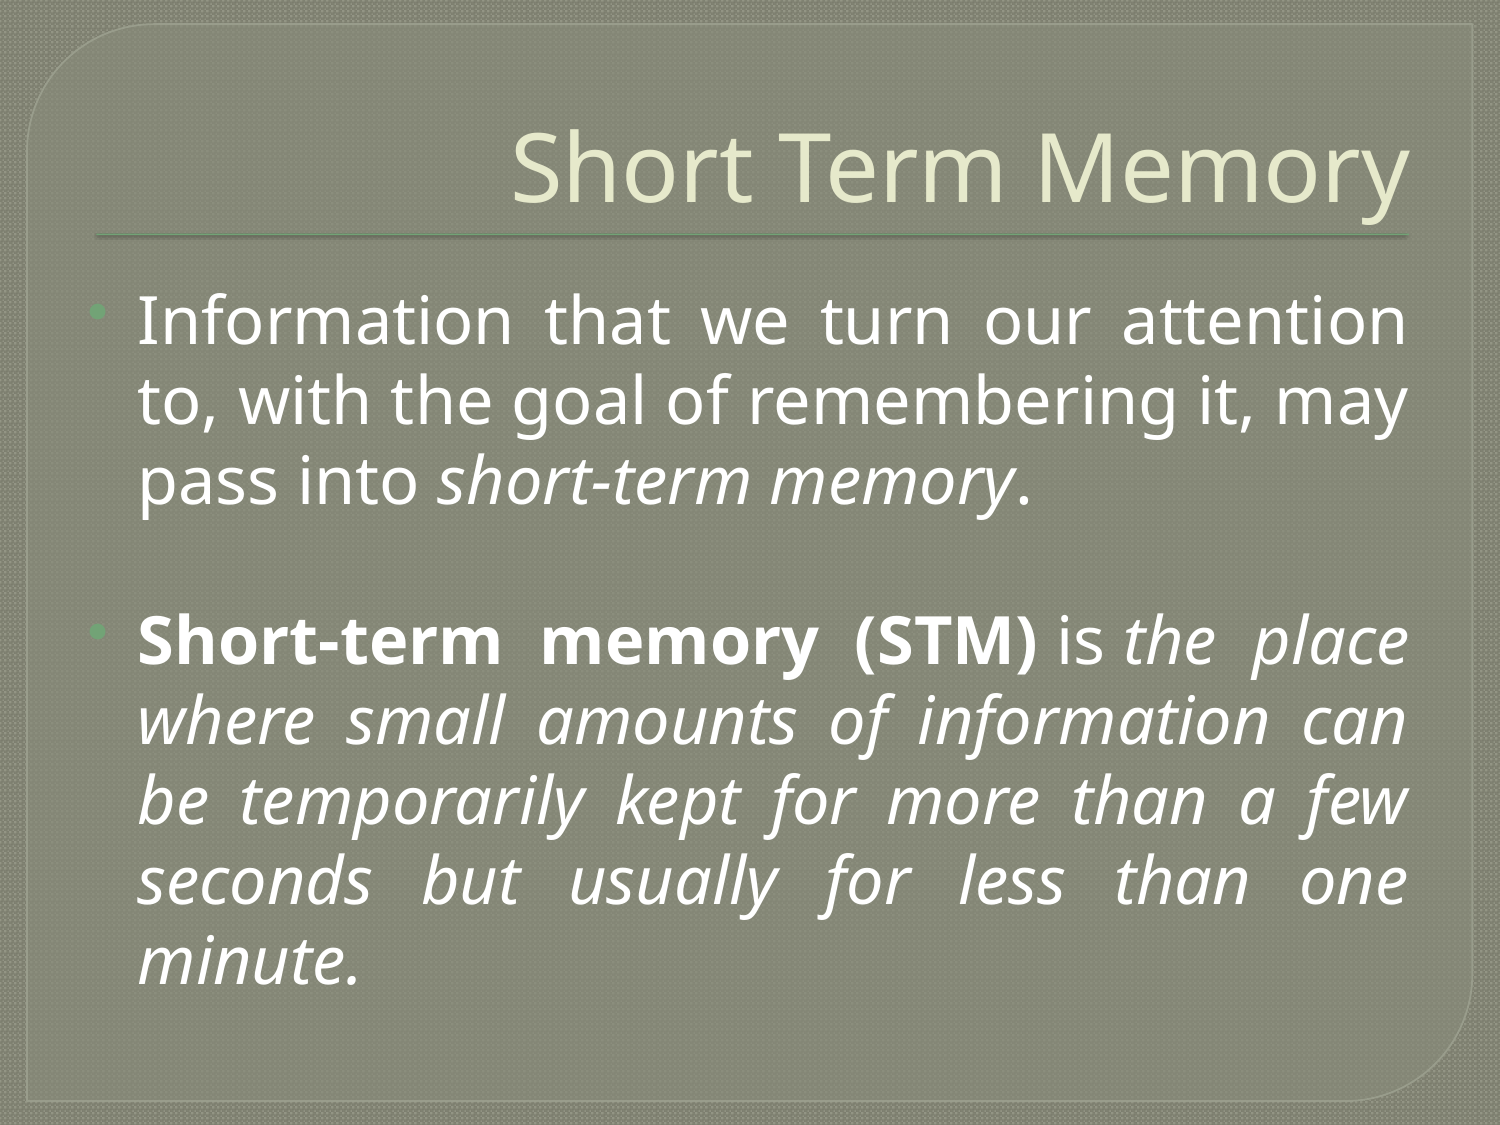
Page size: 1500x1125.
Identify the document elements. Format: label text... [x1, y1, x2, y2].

title Short Term Memory [75, 41, 1425, 230]
list Information that we turn our attention to, with the goal of remembering it, may pass into short-term memory. Short-term memory (STM) is the place where small amounts of information can be temporarily kept for more than a few seconds but usually for less than one minute. [75, 270, 1425, 1013]
